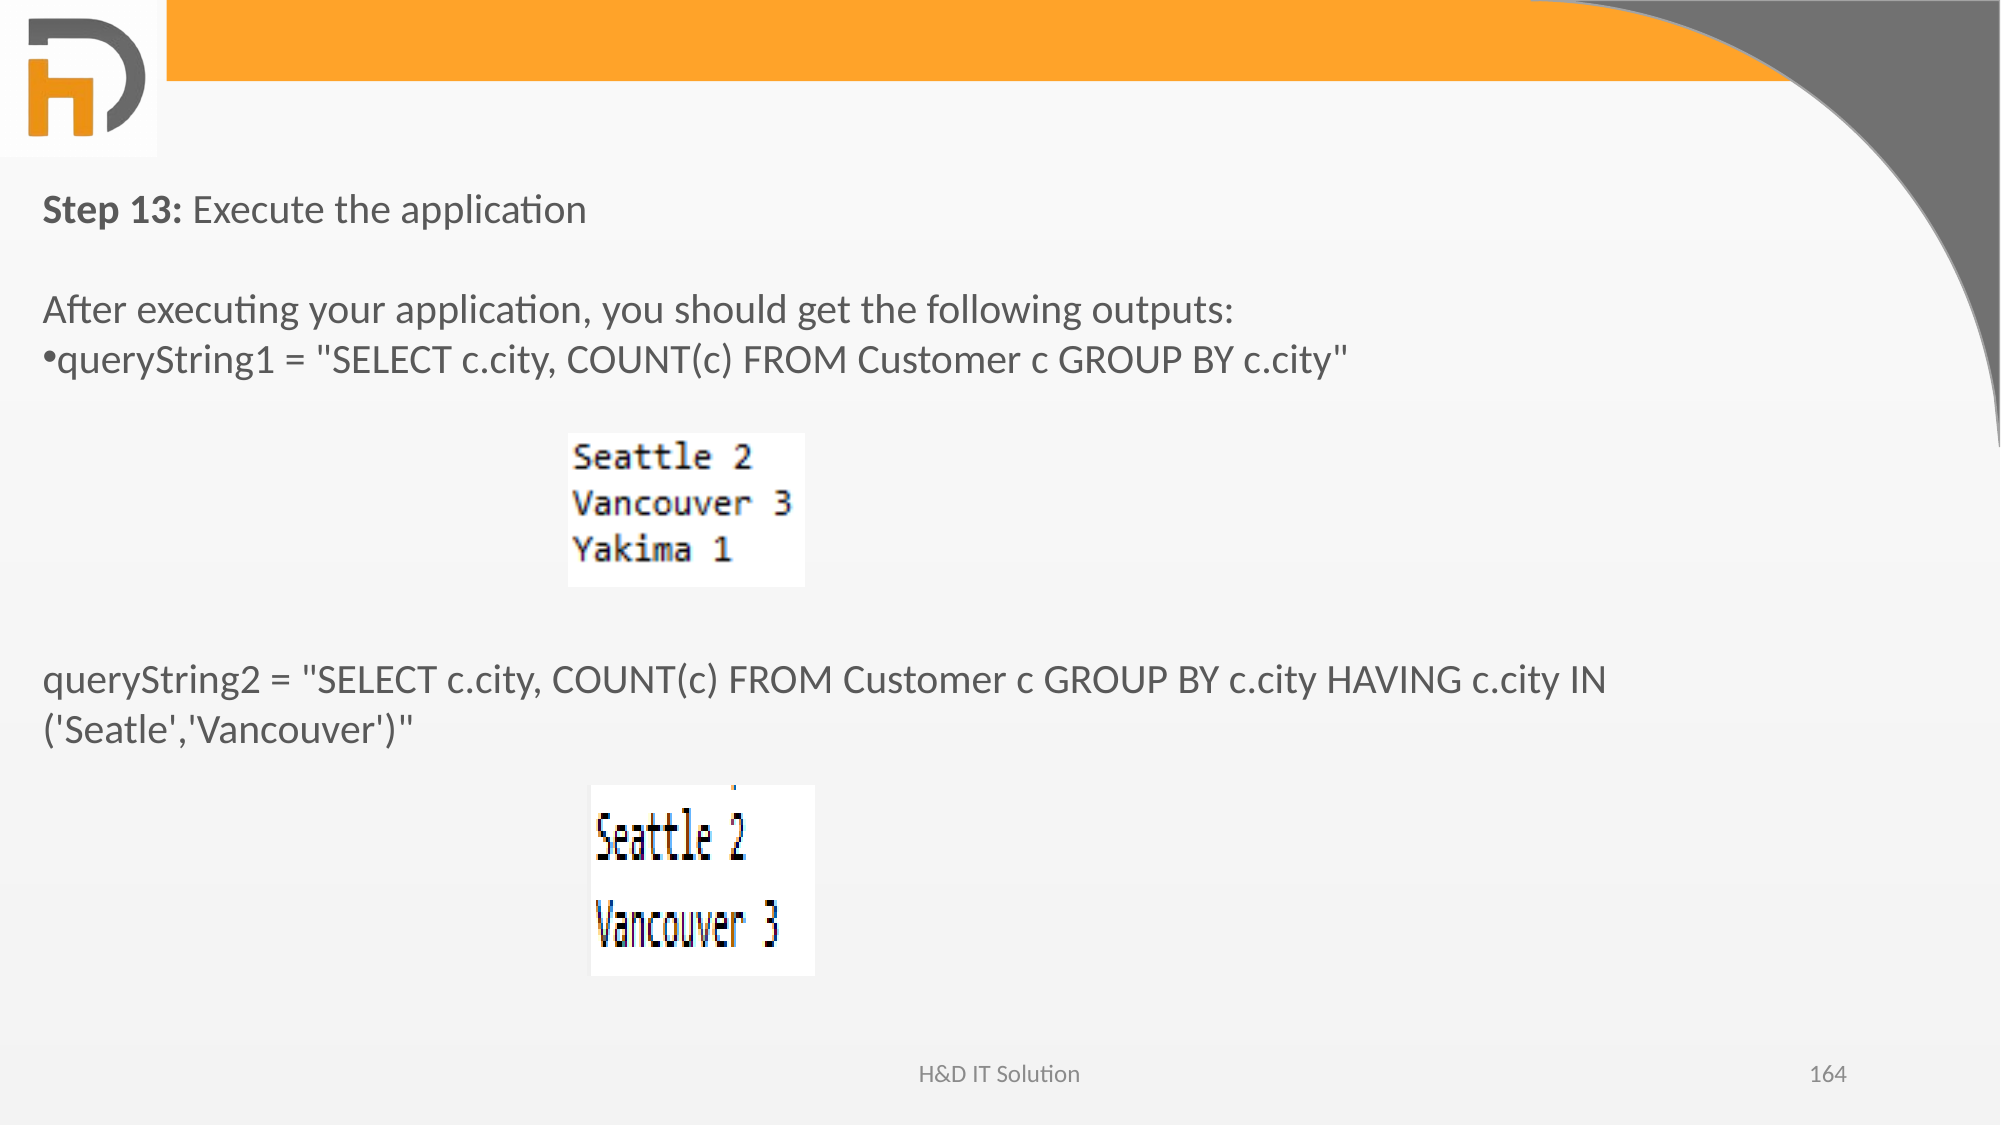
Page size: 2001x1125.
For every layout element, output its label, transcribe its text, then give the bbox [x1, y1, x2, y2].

text_box queryString2 = "SELECT c.city, COUNT(c) FROM Customer c GROUP BY c.city HAVING c.city IN ('Seatle','Vancouver')" [27, 644, 1960, 760]
footer H&D IT Solution [662, 1042, 1338, 1103]
picture [568, 433, 805, 587]
slide_number 164 [1412, 1042, 1863, 1103]
picture [0, 0, 157, 157]
text_box Step 13: Execute the application After executing your application, you should get the following outputs: queryString1 = "SELECT c.city, COUNT(c) FROM Customer c GROUP BY c.city" [27, 174, 1973, 389]
picture [587, 785, 815, 976]
